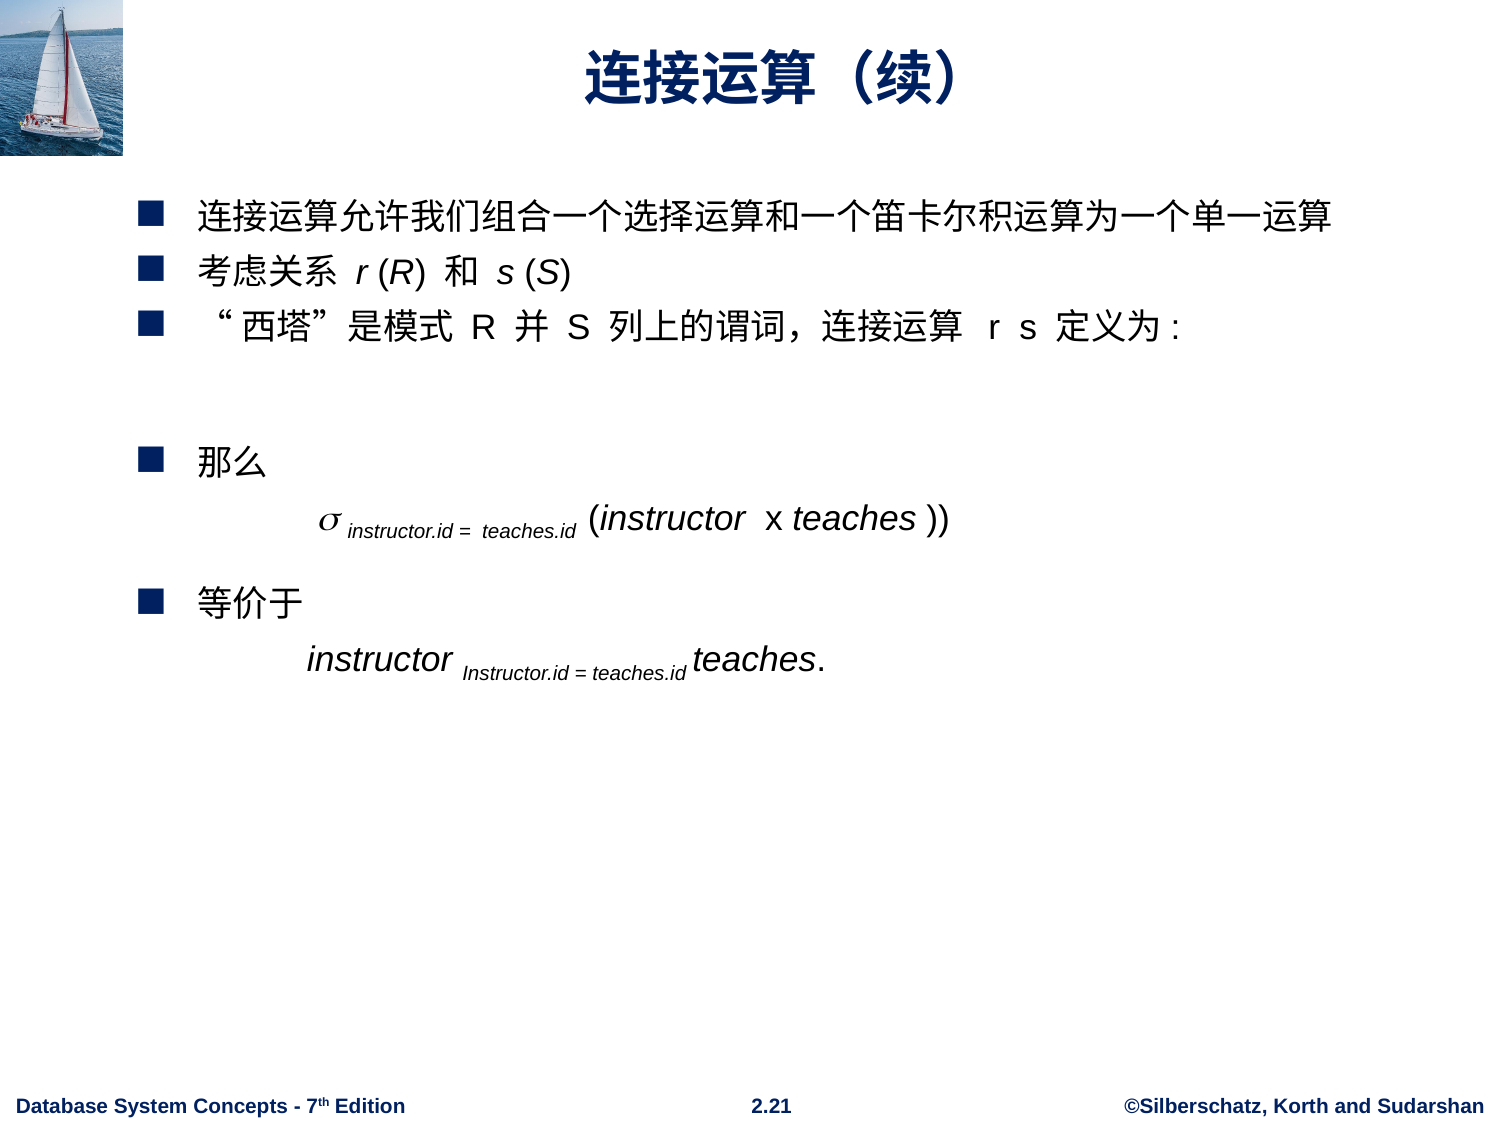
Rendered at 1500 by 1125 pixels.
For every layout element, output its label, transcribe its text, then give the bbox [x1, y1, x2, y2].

picture [0, 0, 123, 156]
title 连接运算（续） [125, 18, 1452, 120]
